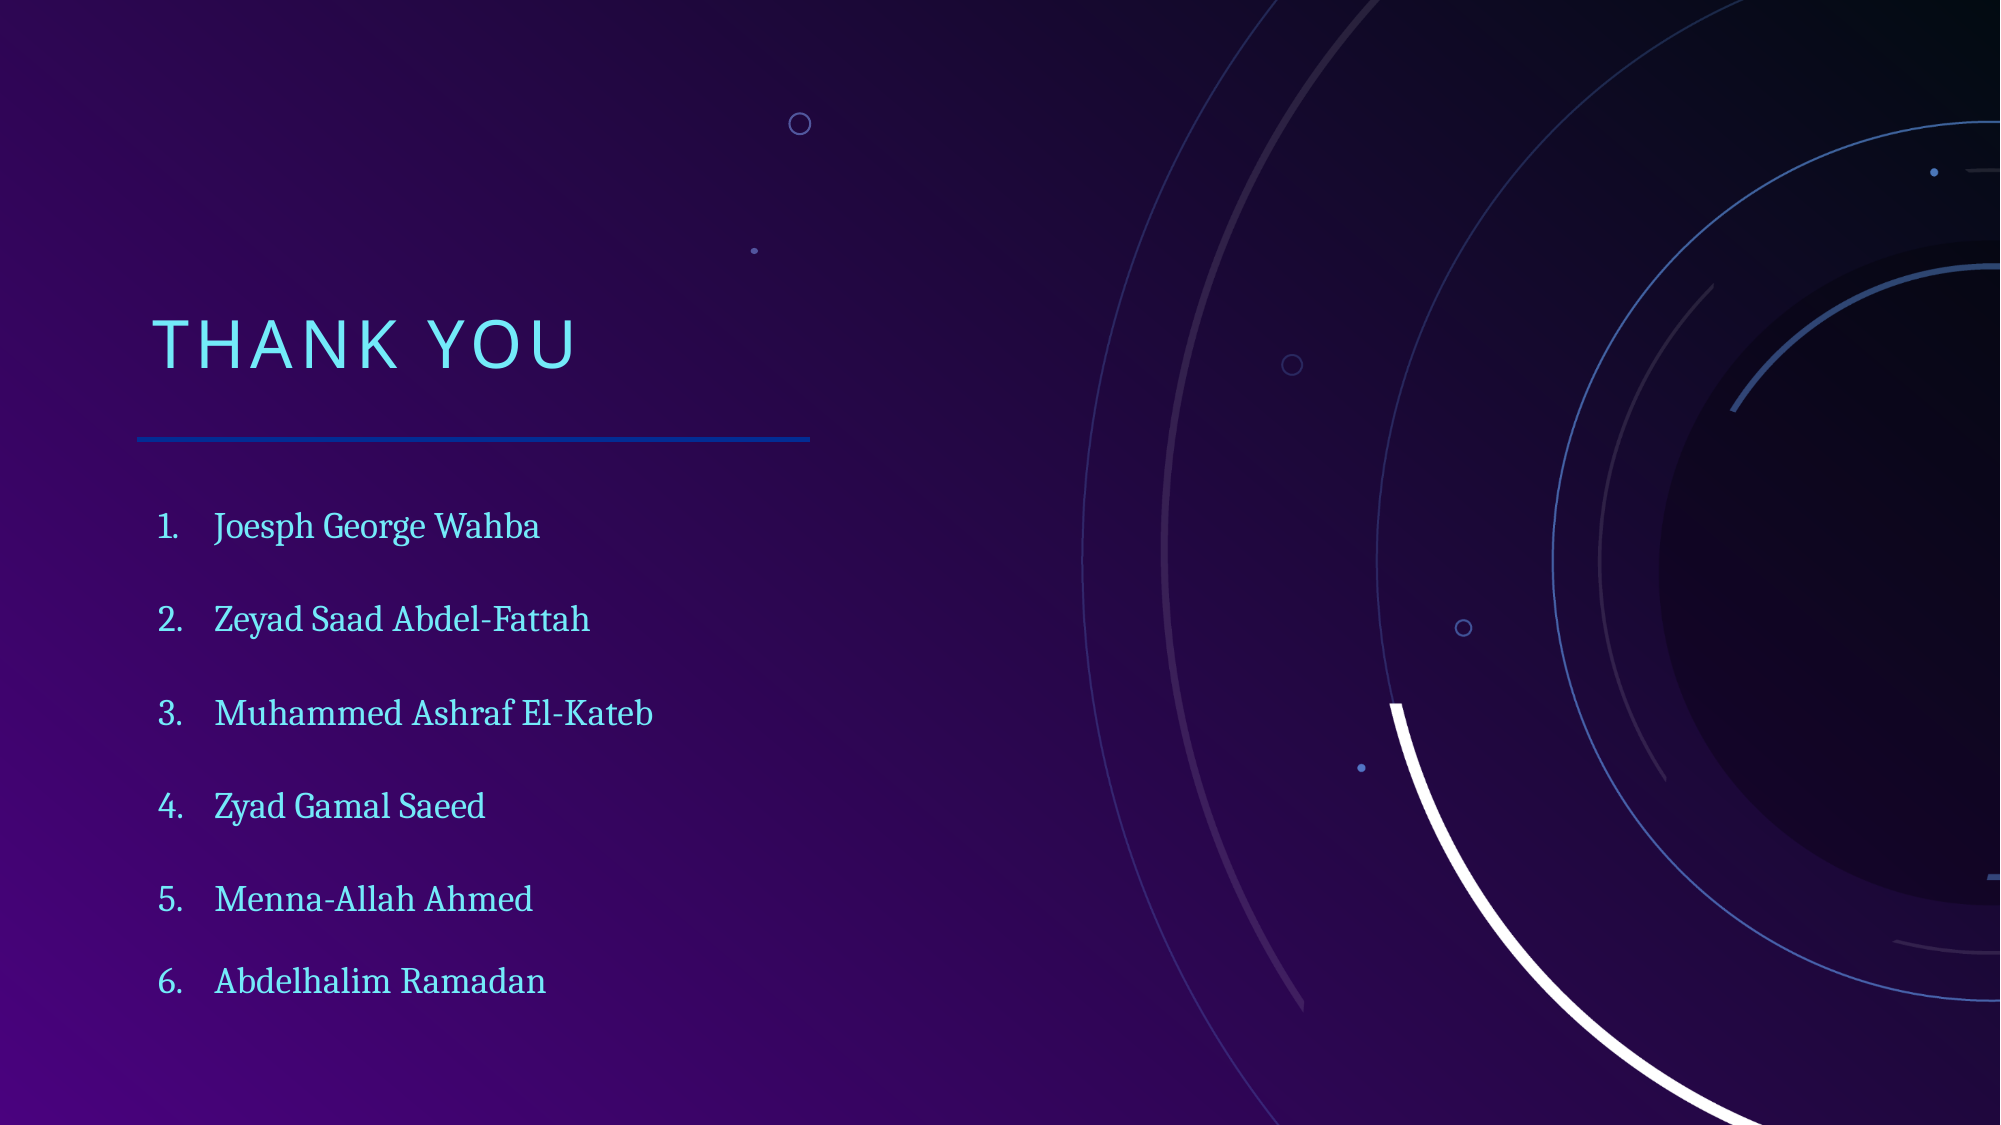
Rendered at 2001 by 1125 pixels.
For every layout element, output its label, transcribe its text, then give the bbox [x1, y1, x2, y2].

text_box Joesph George Wahba Zeyad Saad Abdel-Fattah Muhammed Ashraf El-Kateb Zyad Gamal Saeed Menna-Allah Ahmed Abdelhalim Ramadan [143, 486, 861, 1024]
picture [1073, 0, 2000, 1125]
title THANK YOU [137, 28, 861, 390]
